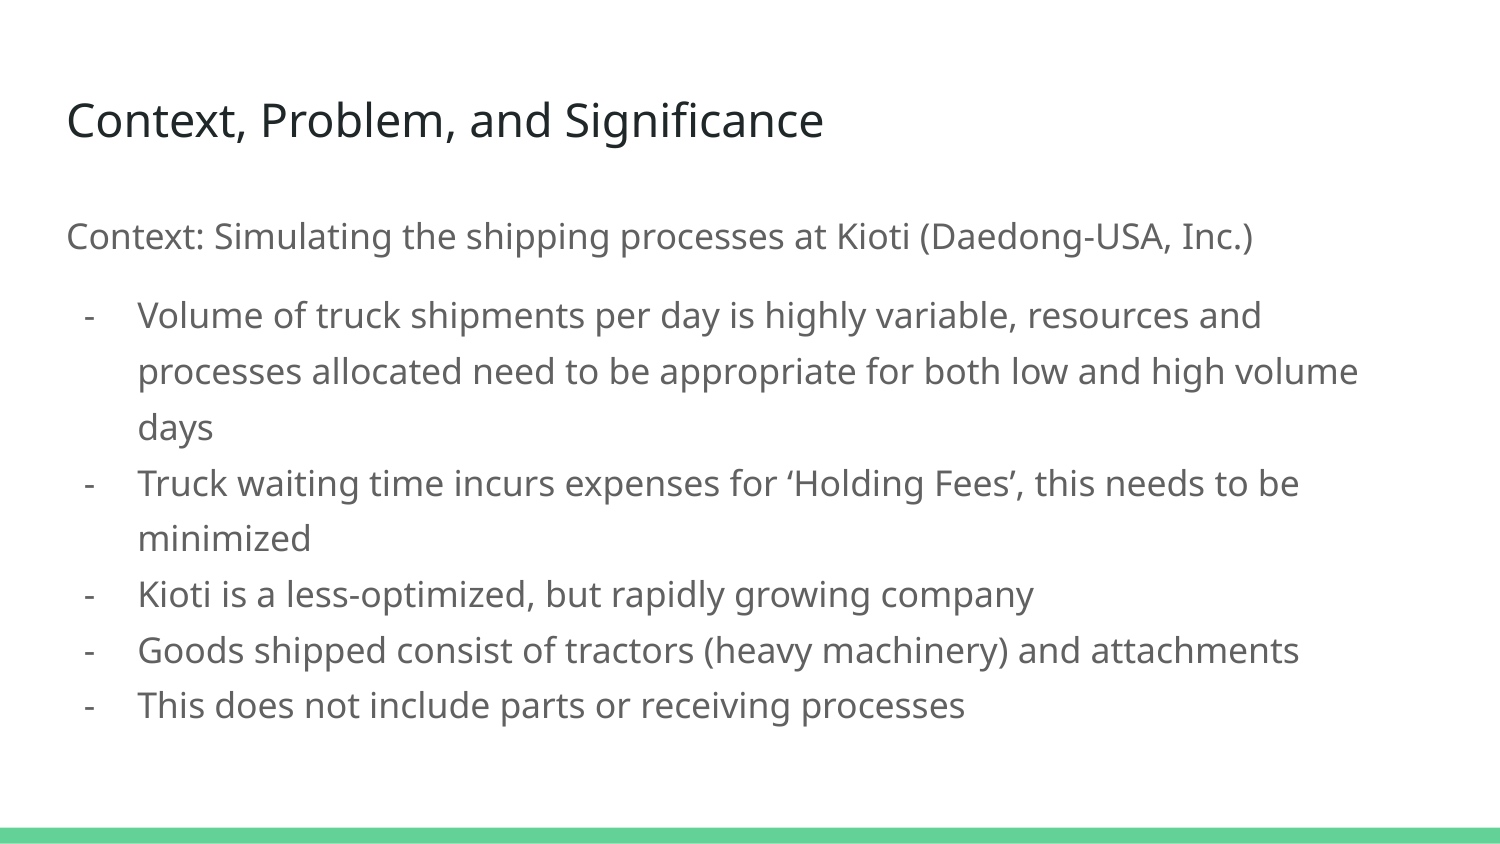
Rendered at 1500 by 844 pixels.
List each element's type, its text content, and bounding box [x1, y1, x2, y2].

title Context, Problem, and Significance [51, 72, 1449, 167]
list Context: Simulating the shipping processes at Kioti (Daedong-USA, Inc.) Volume of truck shipments per day is highly variable, resources and processes allocated need to be appropriate for both low and high volume days Truck waiting time incurs expenses for ‘Holding Fees’, this needs to be minimized Kioti is a less-optimized, but rapidly growing company Goods shipped consist of tractors (heavy machinery) and attachments This does not include parts or receiving processes [51, 189, 1449, 750]
